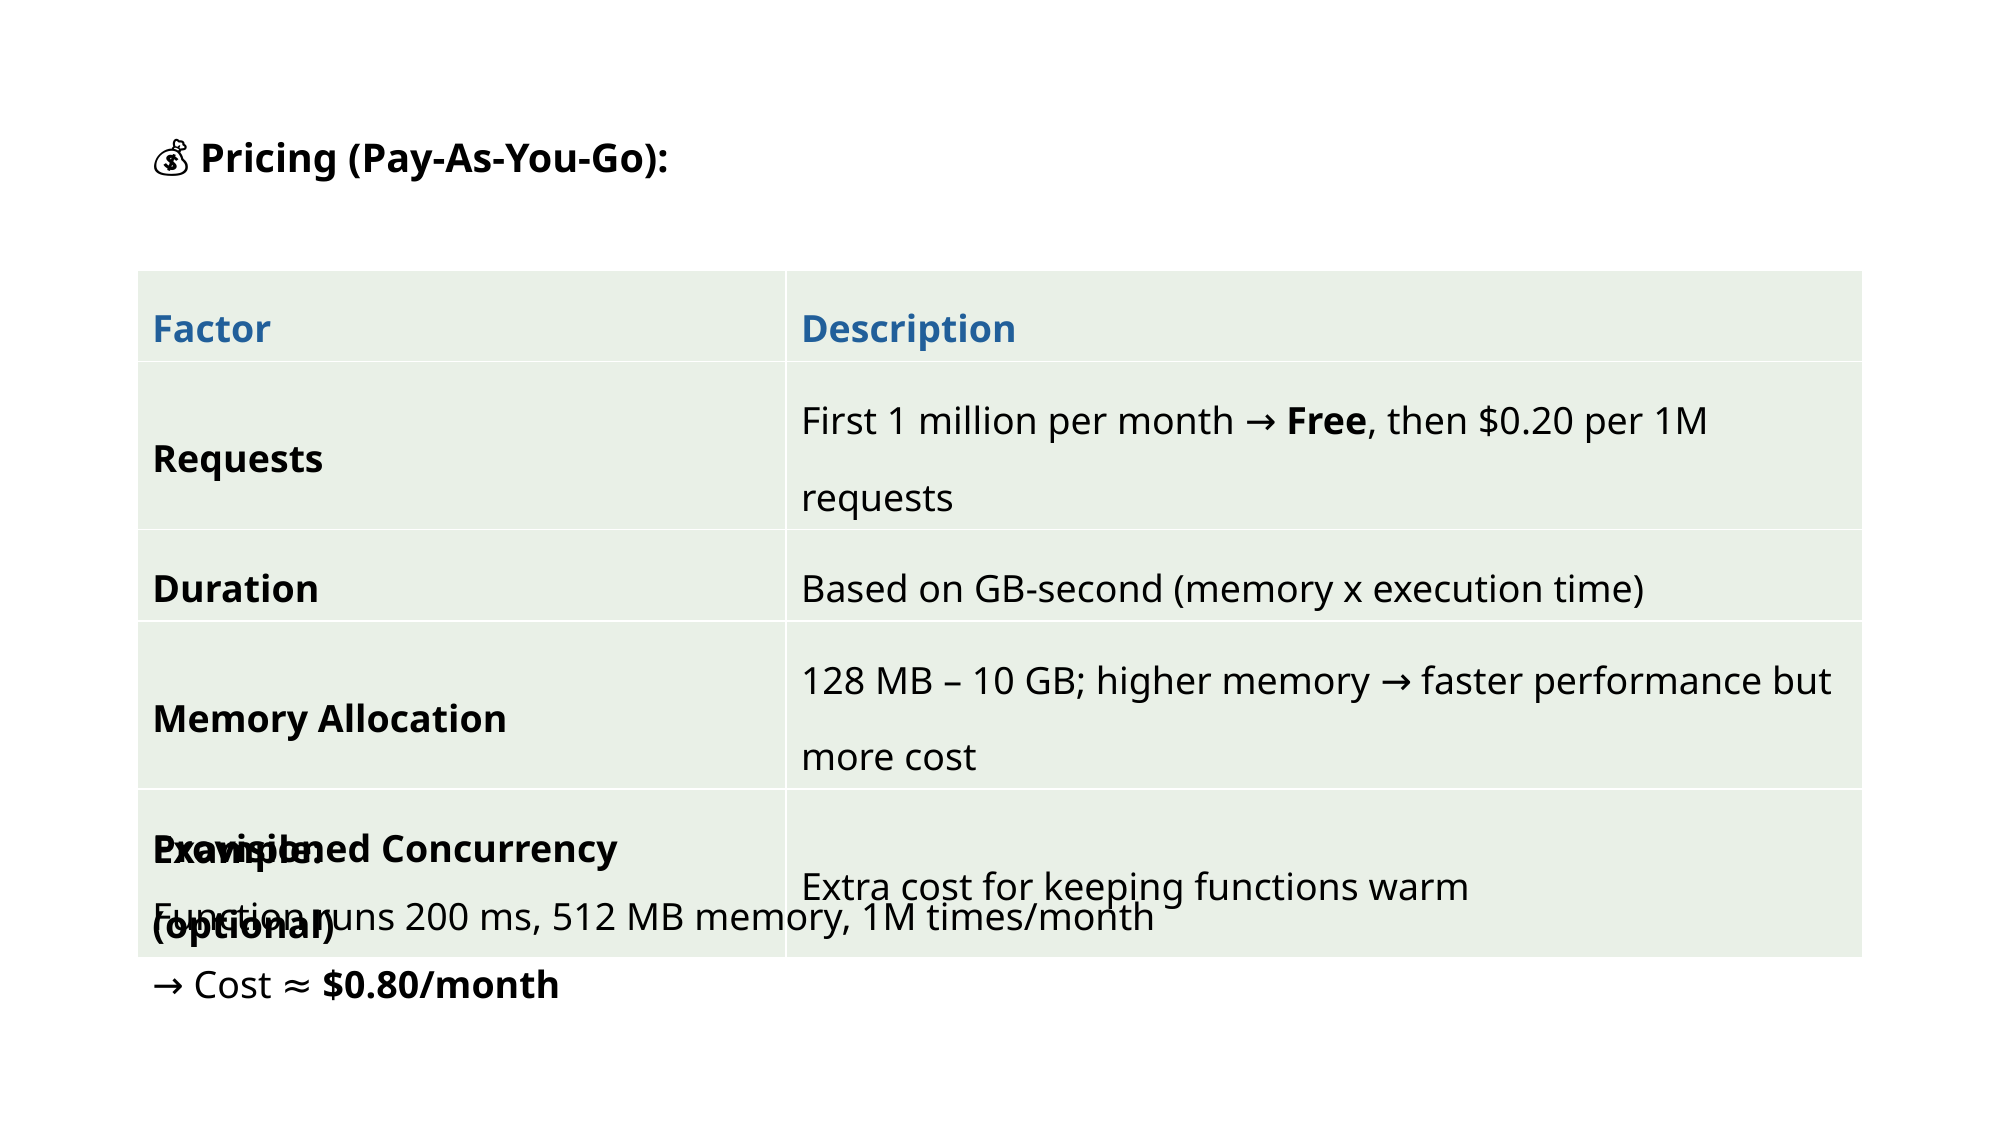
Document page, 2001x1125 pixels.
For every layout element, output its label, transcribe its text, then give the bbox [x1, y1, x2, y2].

text_box Example: Function runs 200 ms, 512 MB memory, 1M times/month → Cost ≈ $0.80/month [137, 795, 1424, 1014]
table_cell Duration [138, 530, 785, 620]
table_cell Requests [138, 362, 785, 529]
table_cell Based on GB-second (memory x execution time) [787, 530, 1862, 620]
table_header Description [787, 271, 1862, 361]
text_box 💰 Pricing (Pay-As-You-Go): [137, 125, 1298, 188]
table_cell Provisioned Concurrency (optional) [138, 790, 785, 795]
table_cell Memory Allocation [138, 622, 785, 788]
table_cell First 1 million per month → Free, then $0.20 per 1M requests [787, 362, 1862, 529]
table_header Factor [138, 271, 785, 361]
table_cell 128 MB – 10 GB; higher memory → faster performance but more cost [787, 622, 1862, 788]
table_cell Extra cost for keeping functions warm [787, 790, 1862, 957]
